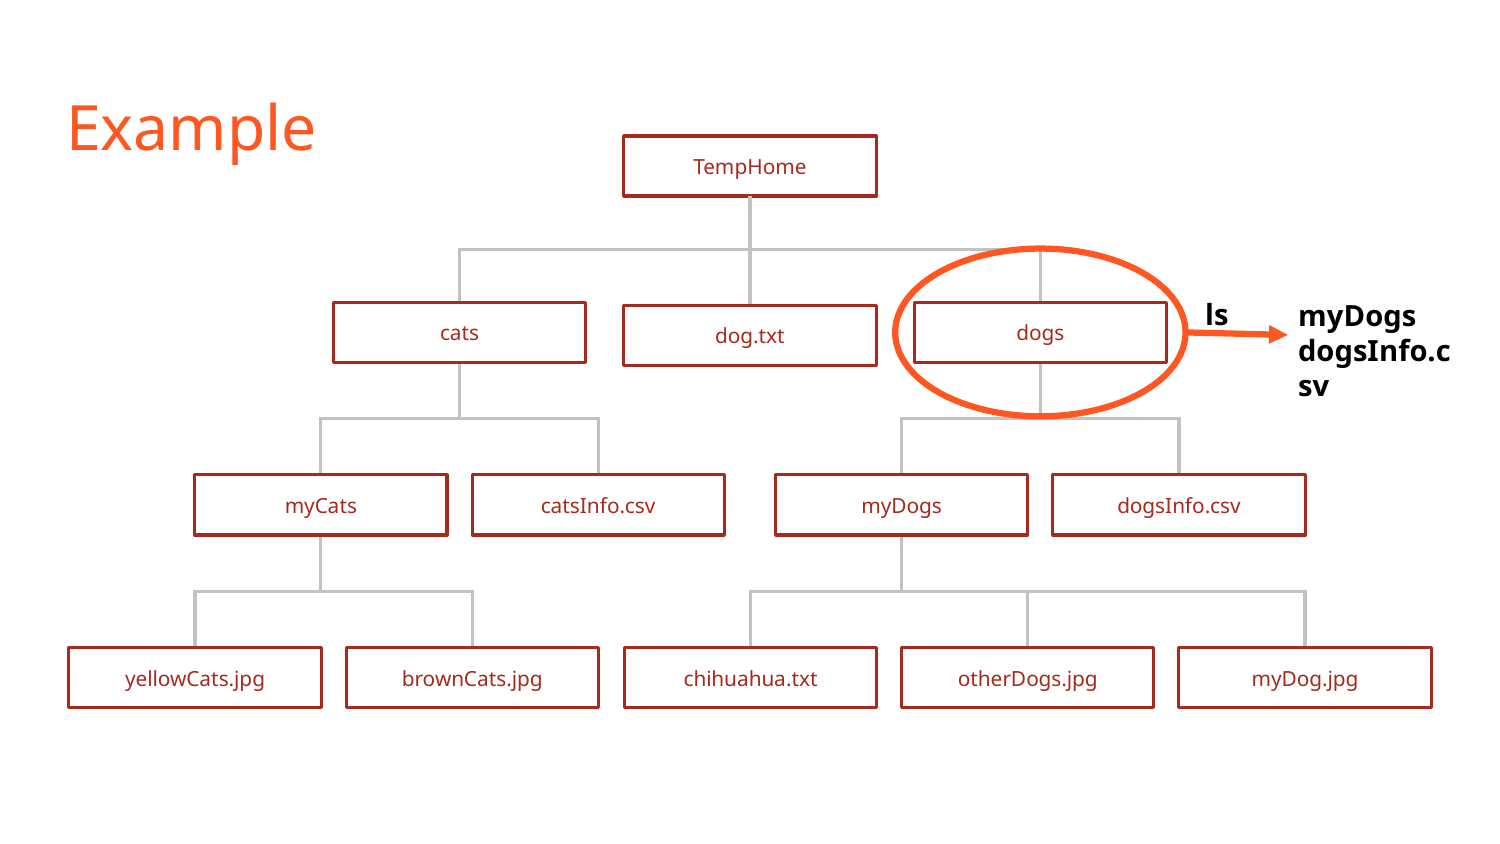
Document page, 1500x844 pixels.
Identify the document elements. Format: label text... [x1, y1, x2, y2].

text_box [1046, 389, 1160, 794]
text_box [841, 103, 949, 395]
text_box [551, 103, 659, 395]
text_box chihuahua.txt [624, 647, 877, 708]
text_box [952, 248, 1186, 417]
text_box myDogs dogsInfo.csv [1283, 281, 1481, 417]
text_box myDog.jpg [1178, 647, 1432, 708]
text_box TempHome [662, 136, 836, 197]
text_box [914, 349, 1028, 489]
text_box myDogs [775, 474, 1028, 535]
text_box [201, 528, 315, 655]
text_box dog.txt [662, 305, 836, 366]
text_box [769, 515, 883, 668]
text_box otherDogs.jpg [901, 647, 1041, 708]
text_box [1053, 349, 1167, 489]
text_box yellowCats.jpg [68, 647, 322, 708]
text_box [340, 515, 454, 668]
text_box cats [333, 302, 546, 363]
text_box ls [1190, 281, 1283, 330]
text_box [1185, 332, 1289, 336]
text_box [472, 349, 586, 489]
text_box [333, 349, 447, 489]
text_box brownCats.jpg [346, 647, 599, 708]
text_box catsInfo.csv [472, 474, 725, 535]
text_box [908, 528, 1022, 655]
title Example [51, 72, 1449, 167]
text_box dogsInfo.csv [1163, 474, 1306, 535]
text_box myCats [194, 474, 448, 535]
